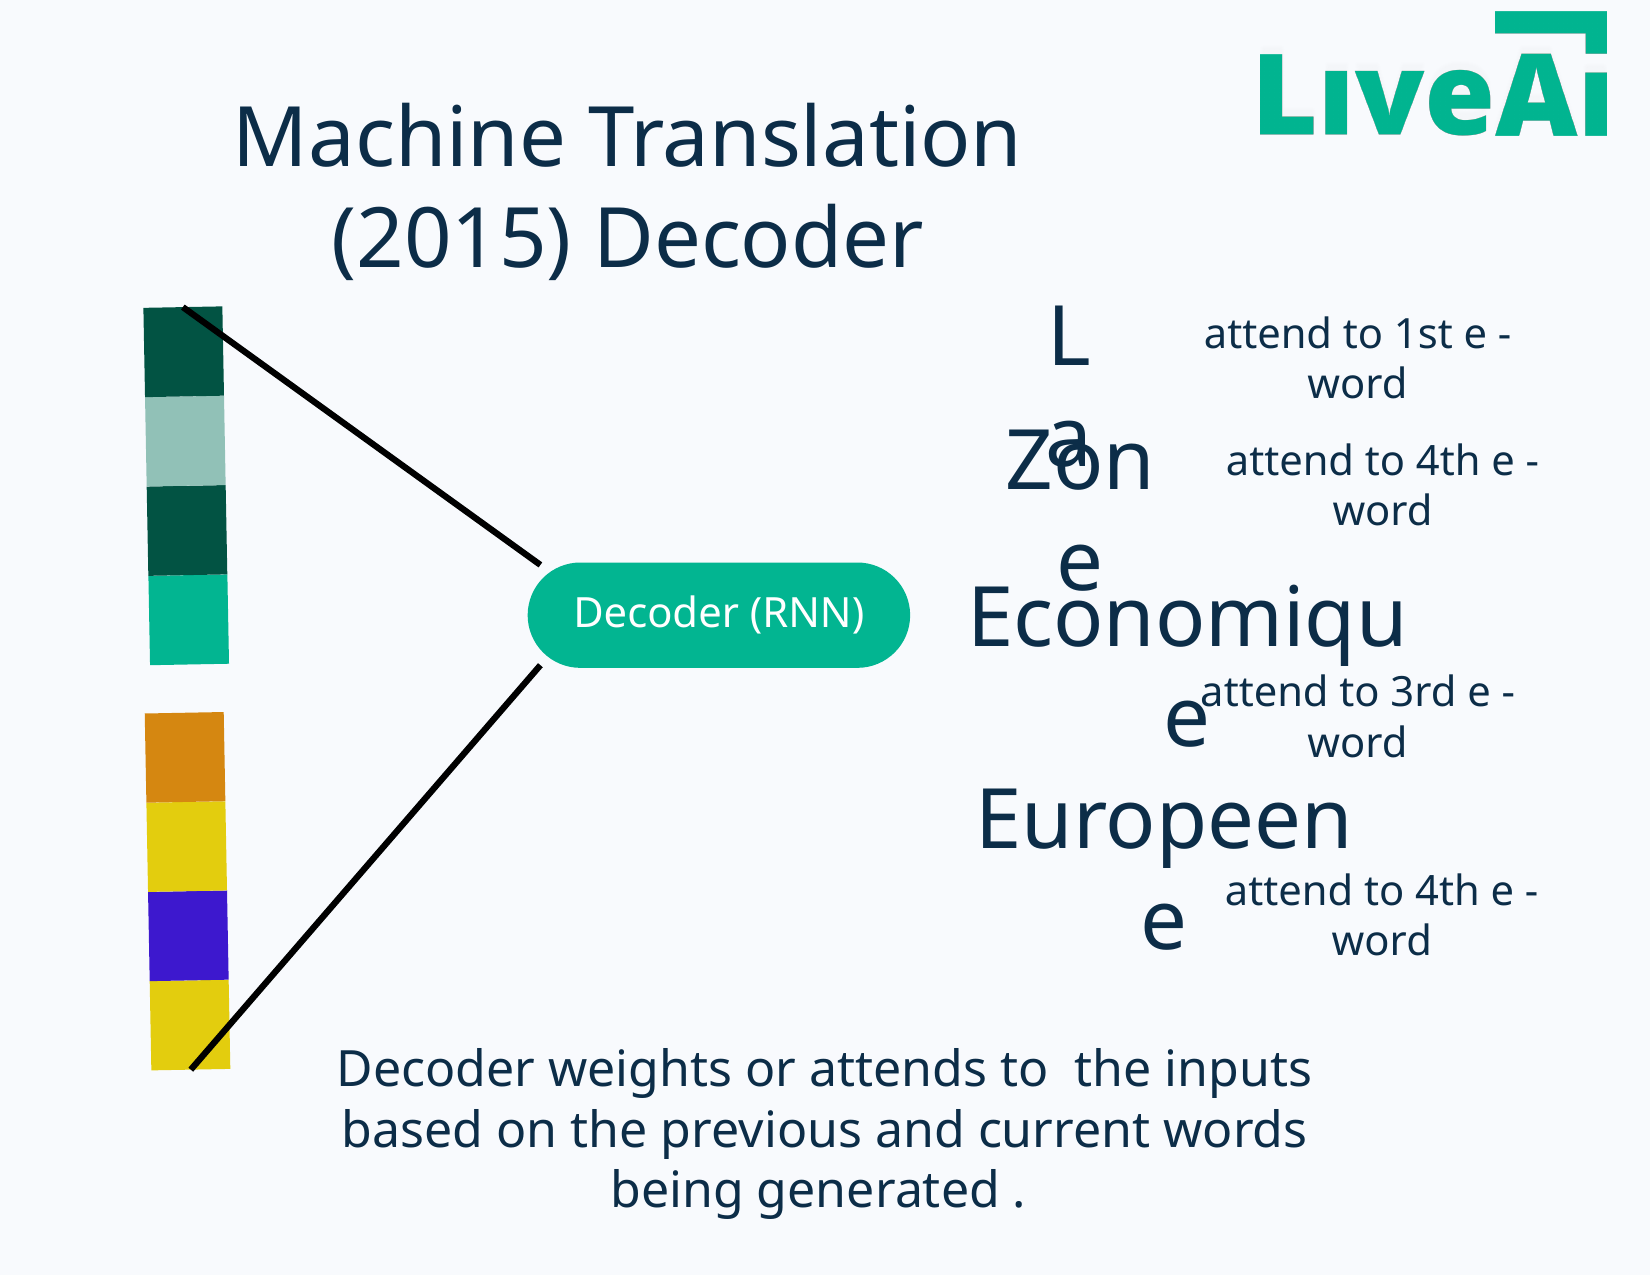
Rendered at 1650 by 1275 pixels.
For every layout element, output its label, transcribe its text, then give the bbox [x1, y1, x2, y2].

text_box attend to 4th e -word [1187, 433, 1578, 534]
text_box Machine Translation (2015) Decoder [186, 82, 1069, 285]
text_box [1260, 11, 1607, 136]
text_box attend to 3rd e -word [1163, 664, 1552, 766]
text_box Zone [989, 405, 1172, 561]
text_box Economique [966, 561, 1409, 764]
text_box attend to 1st e -word [1171, 306, 1544, 408]
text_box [8, 851, 367, 931]
text_box attend to 4th e -word [1186, 863, 1577, 965]
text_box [7, 446, 366, 526]
text_box Decoder weights or attends to the inputs based on the previous and current words being generated . [319, 1036, 1331, 1218]
text_box Europeene [971, 764, 1358, 966]
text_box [527, 562, 911, 669]
text_box La [1028, 281, 1110, 405]
